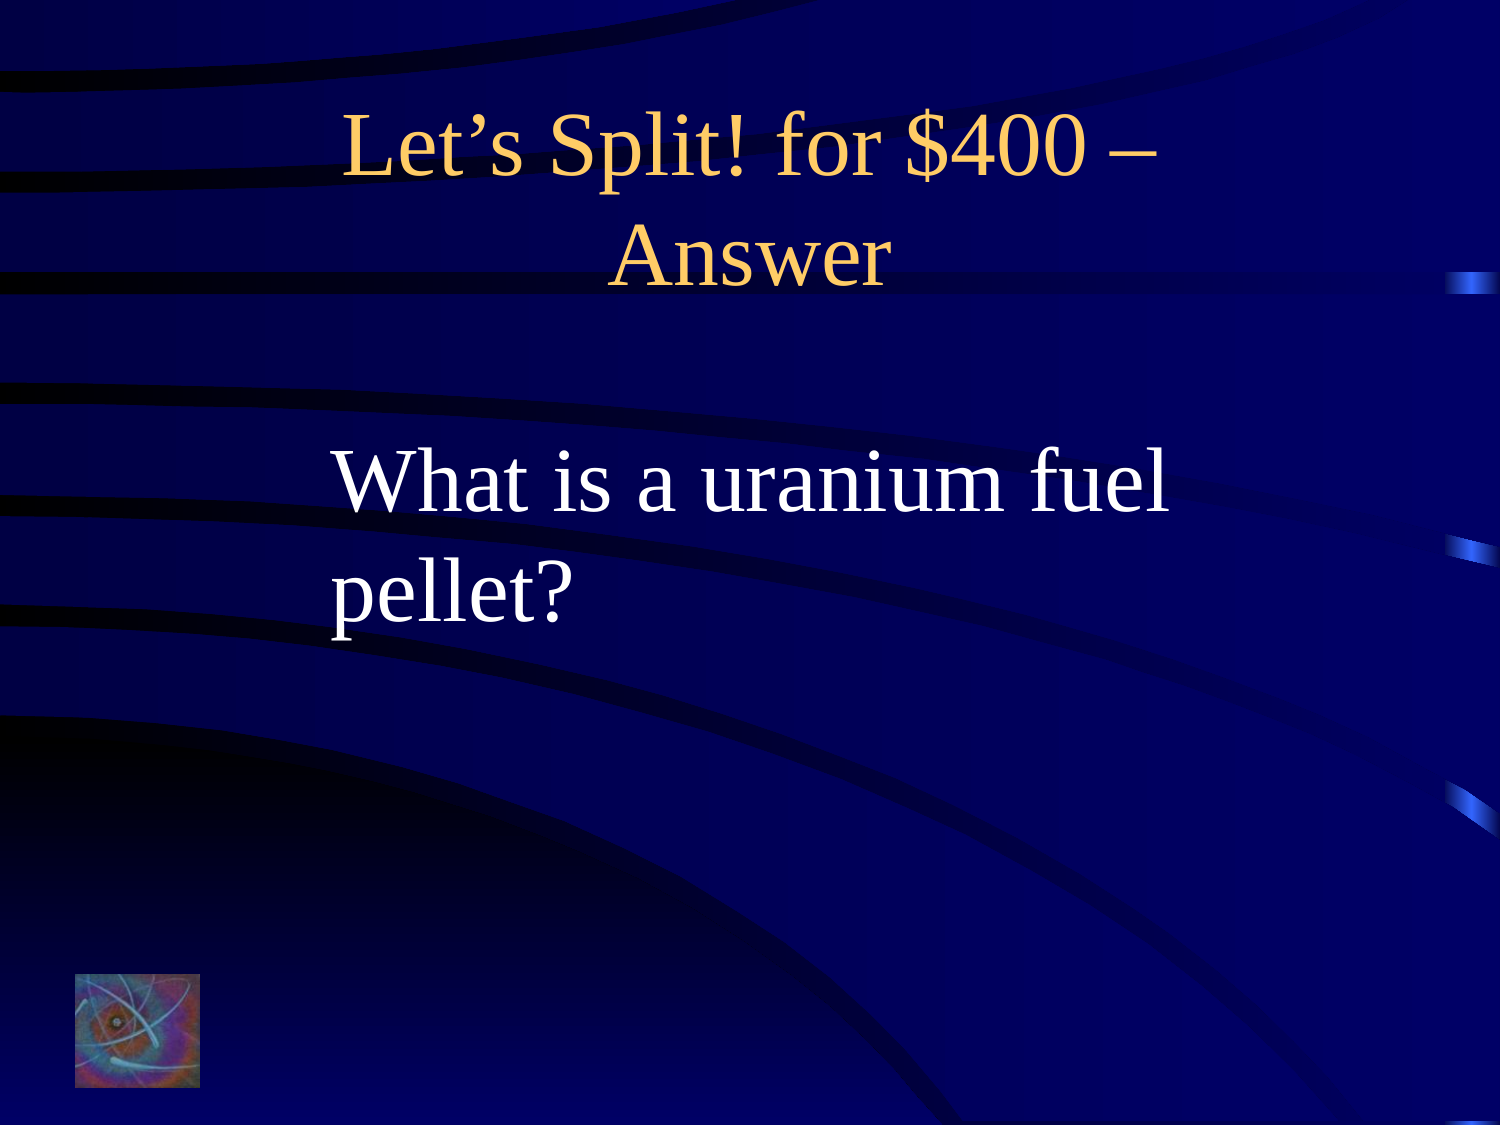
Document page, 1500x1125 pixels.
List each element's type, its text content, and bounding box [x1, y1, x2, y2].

text_box What is a uranium fuel pellet? [316, 412, 1188, 648]
picture [75, 974, 200, 1088]
title Let’s Split! for $400 – Answer [112, 99, 1388, 288]
